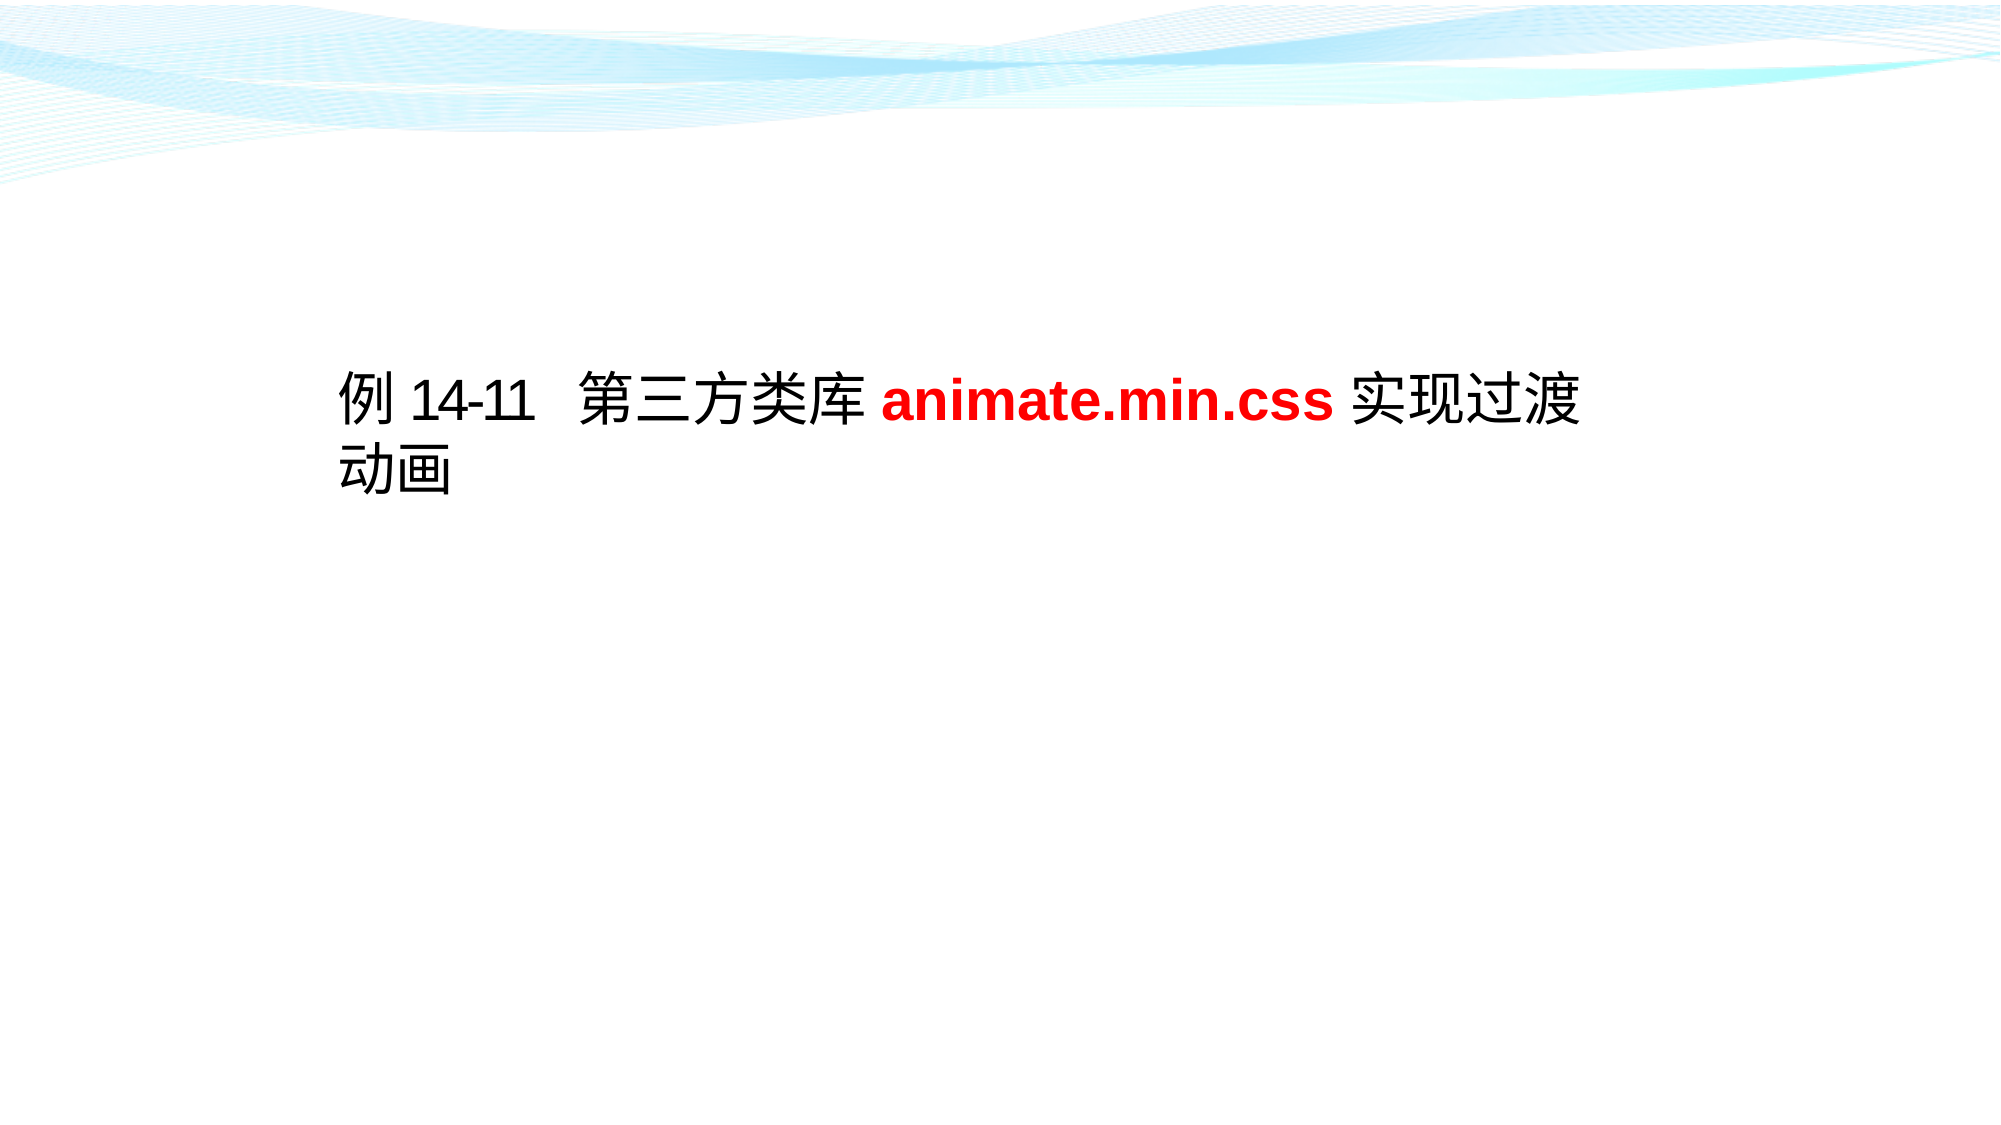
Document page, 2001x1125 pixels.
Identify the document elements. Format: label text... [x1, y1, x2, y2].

picture [0, 5, 2000, 342]
text_box 例14-11 第三方类库animate.min.css实现过渡动画 [322, 355, 1638, 510]
